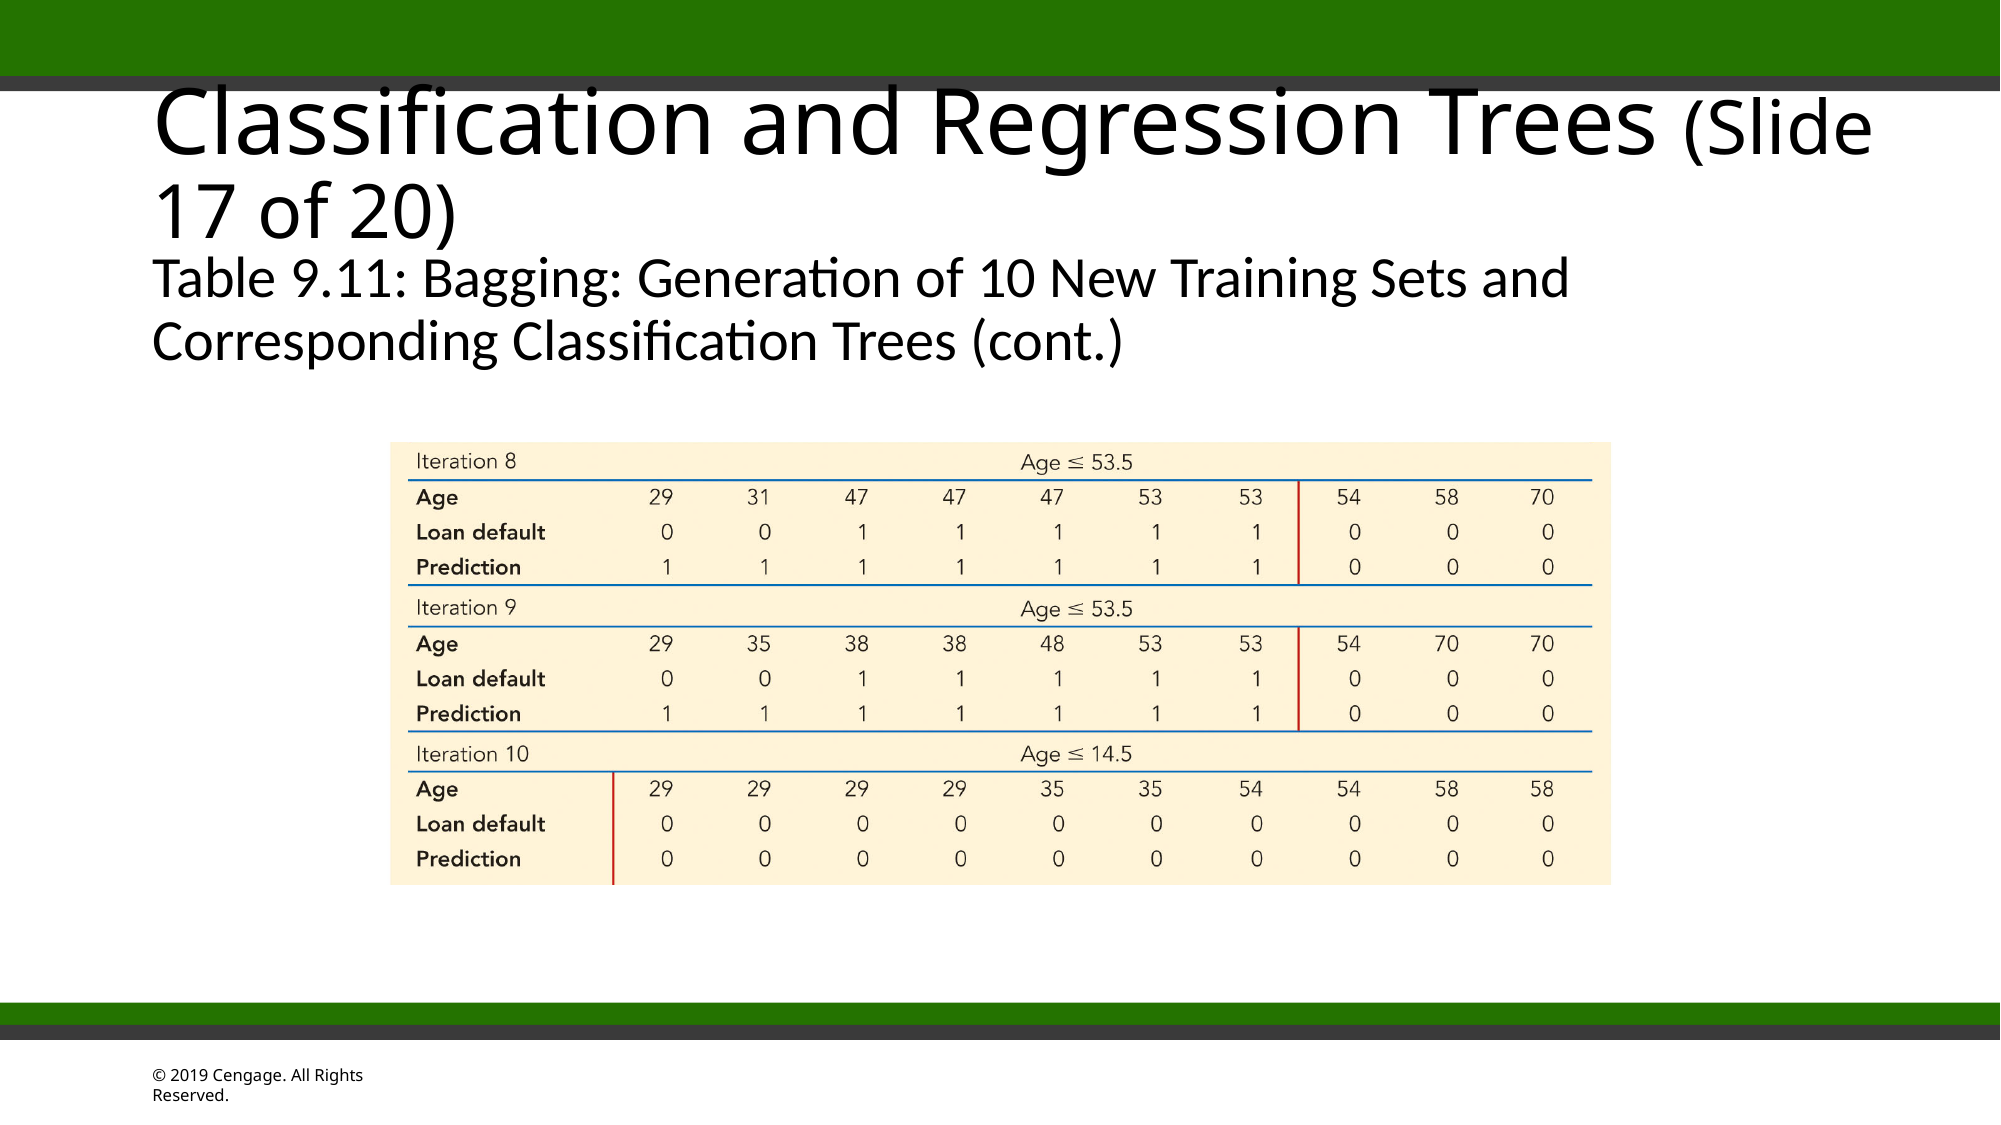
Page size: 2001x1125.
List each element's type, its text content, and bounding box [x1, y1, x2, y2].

title Classification and Regression Trees (Slide 17 of 20) [137, 104, 1953, 225]
list Table 9.11: Bagging: Generation of 10 New Training Sets and Corresponding Classification Trees (cont.) [137, 239, 1863, 522]
picture [387, 442, 1613, 885]
